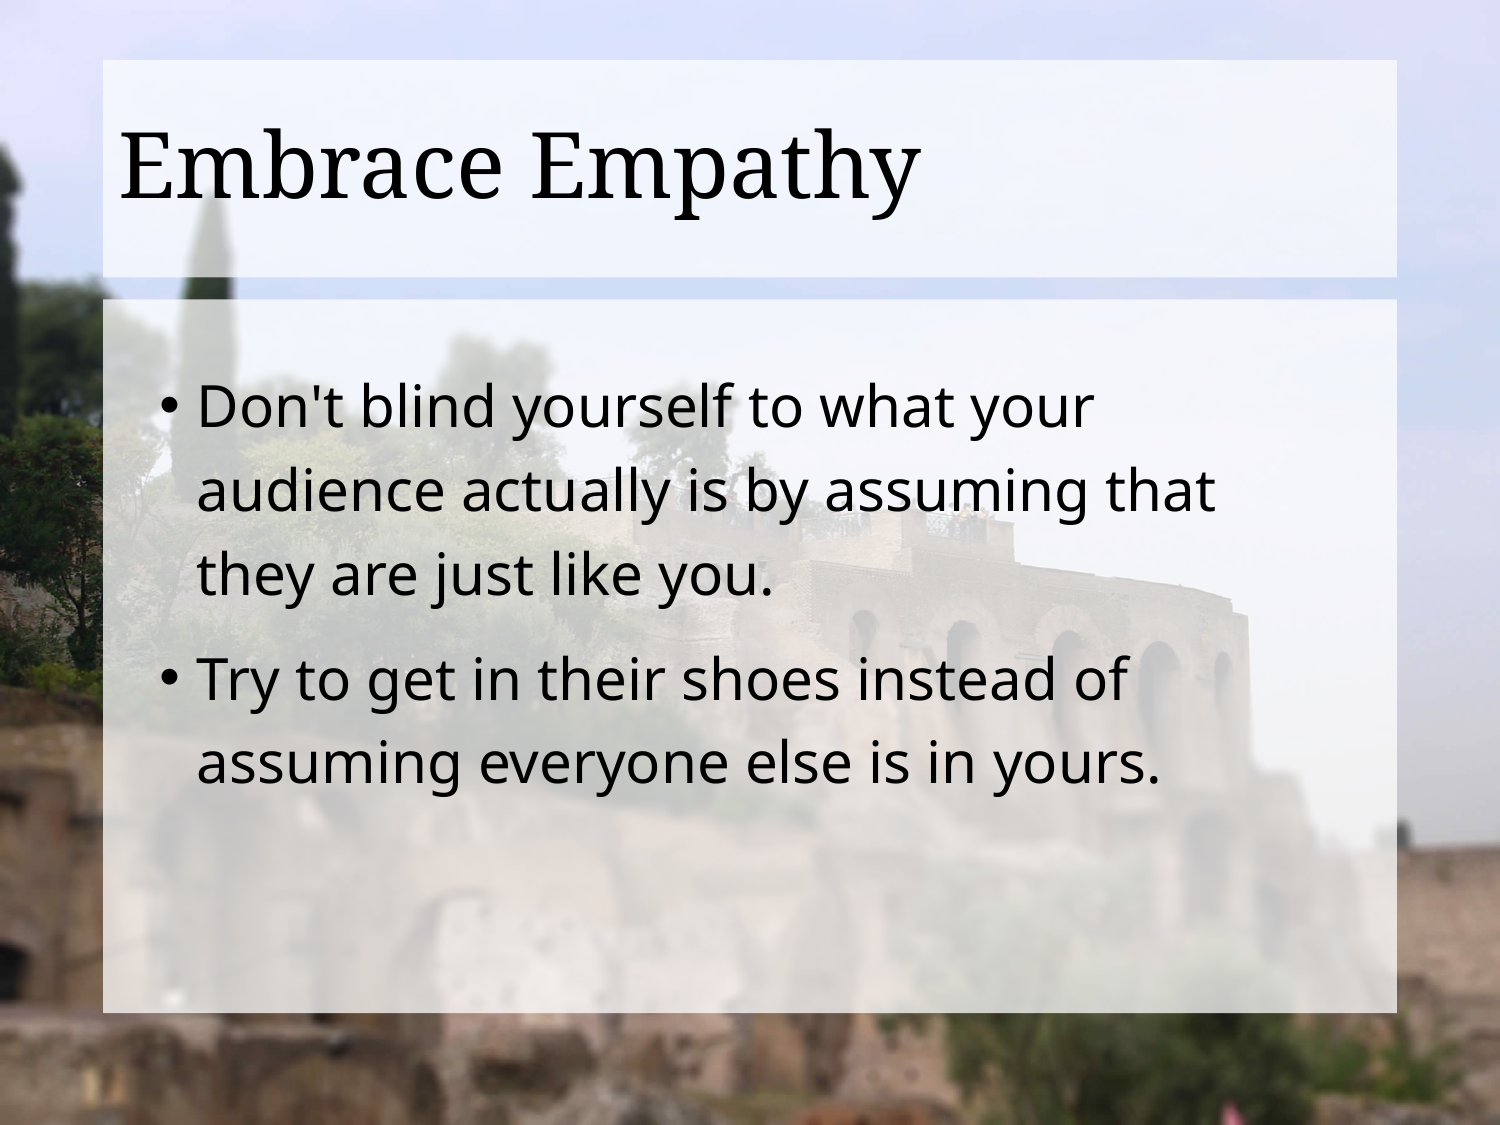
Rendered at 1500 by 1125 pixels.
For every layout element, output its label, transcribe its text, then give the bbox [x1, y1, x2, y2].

title Embrace Empathy [103, 59, 1397, 278]
picture [0, 0, 1500, 1125]
list Don't blind yourself to what your audience actually is by assuming that they are just like you. Try to get in their shoes instead of assuming everyone else is in yours. [103, 299, 1397, 1014]
